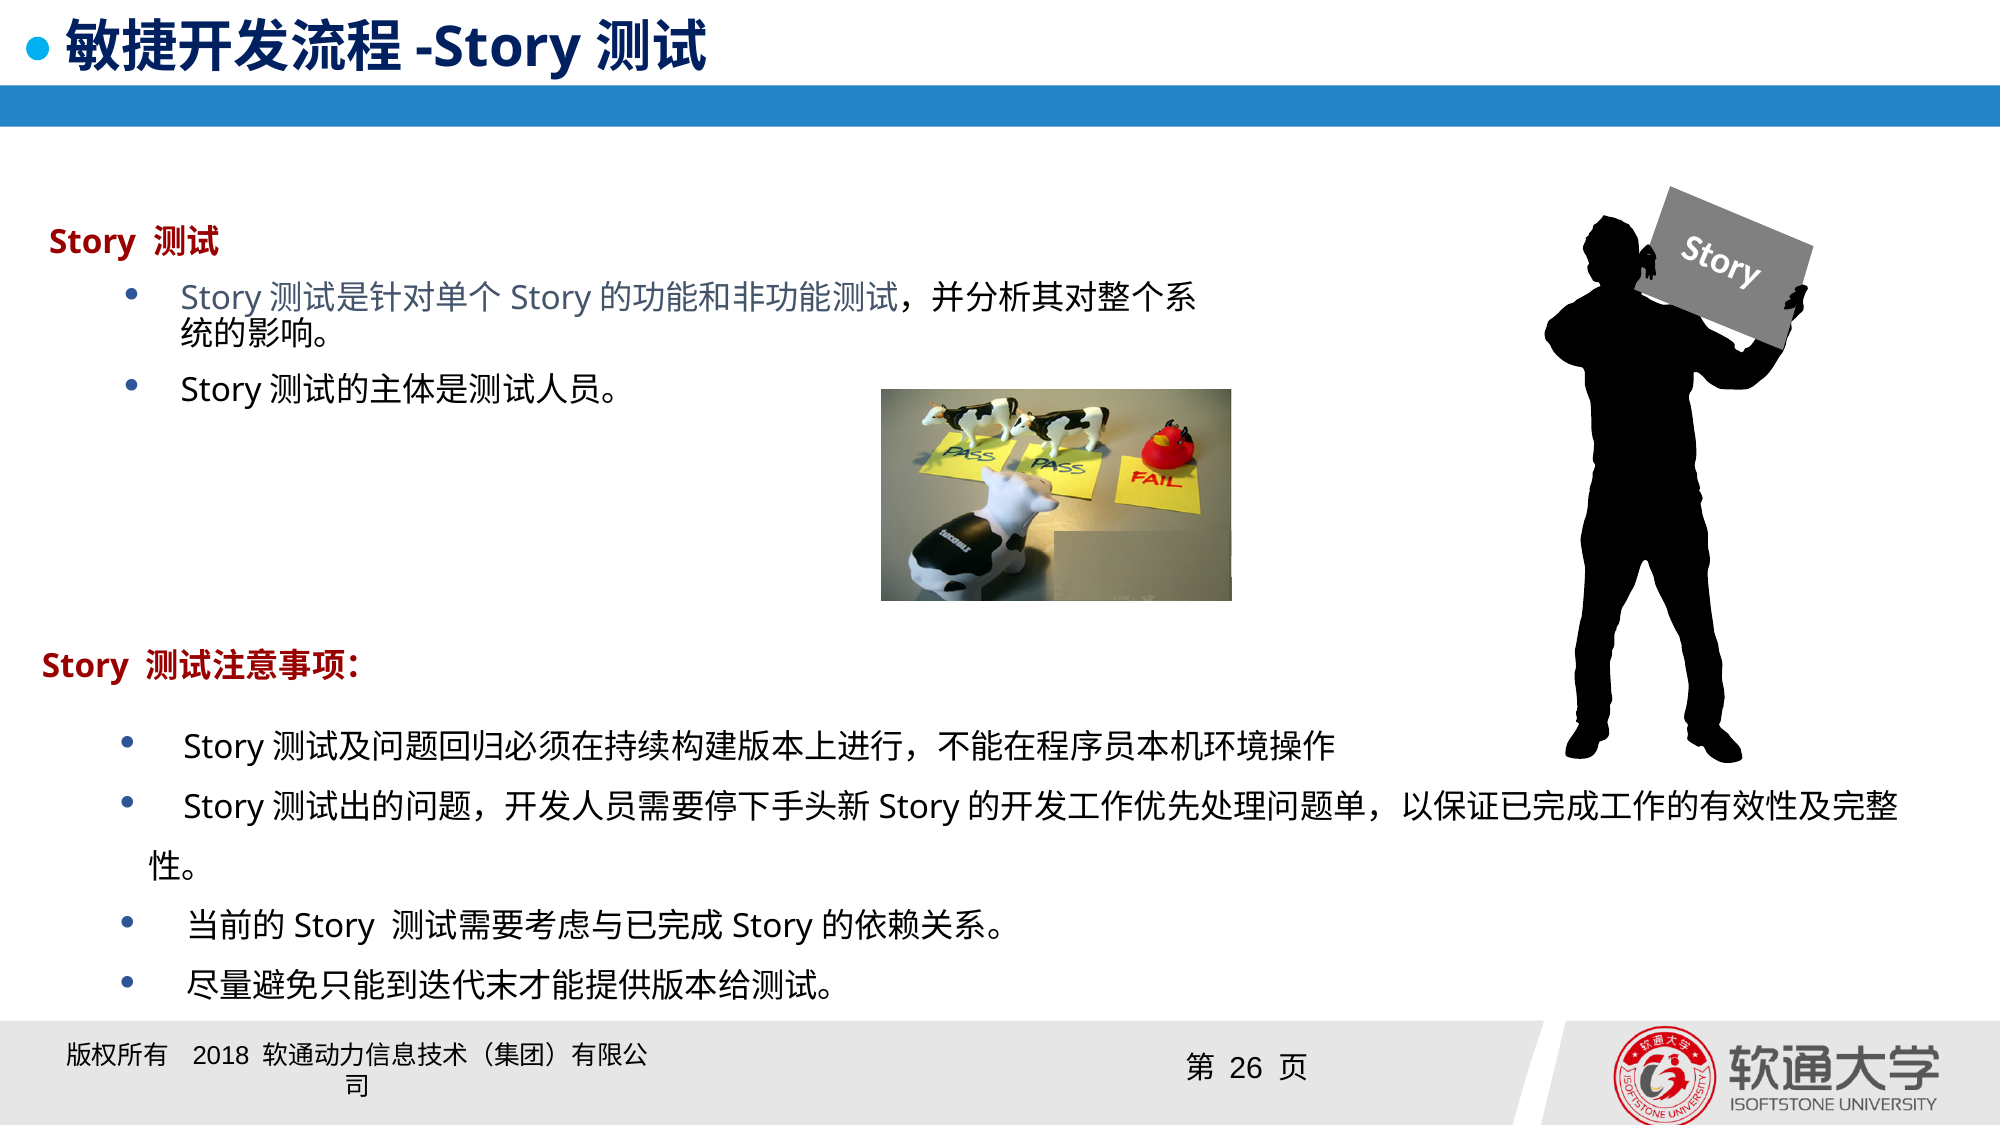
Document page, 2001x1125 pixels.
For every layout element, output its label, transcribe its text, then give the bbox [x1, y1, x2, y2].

title 敏捷开发流程-Story测试 [49, 4, 1775, 93]
picture [881, 387, 1232, 601]
text_box Story测试及问题回归必须在持续构建版本上进行，不能在程序员本机环境操作 Story测试出的问题，开发人员需要停下手头新Story的开发工作优先处理问题单，以保证已完成工作的有效性及完整性。 当前的Story 测试需要考虑与已完成Story的依赖关系。 尽量避免只能到迭代末才能提供版本给测试。 [33, 697, 1967, 1012]
text_box Story 测试注意事项： [27, 645, 394, 692]
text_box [1543, 186, 1814, 765]
picture [1563, 952, 1989, 1125]
text_box Story 测试 Story测试是针对单个Story的功能和非功能测试，并分析其对整个系统的影响。 Story测试的主体是测试人员。 [34, 217, 1235, 443]
